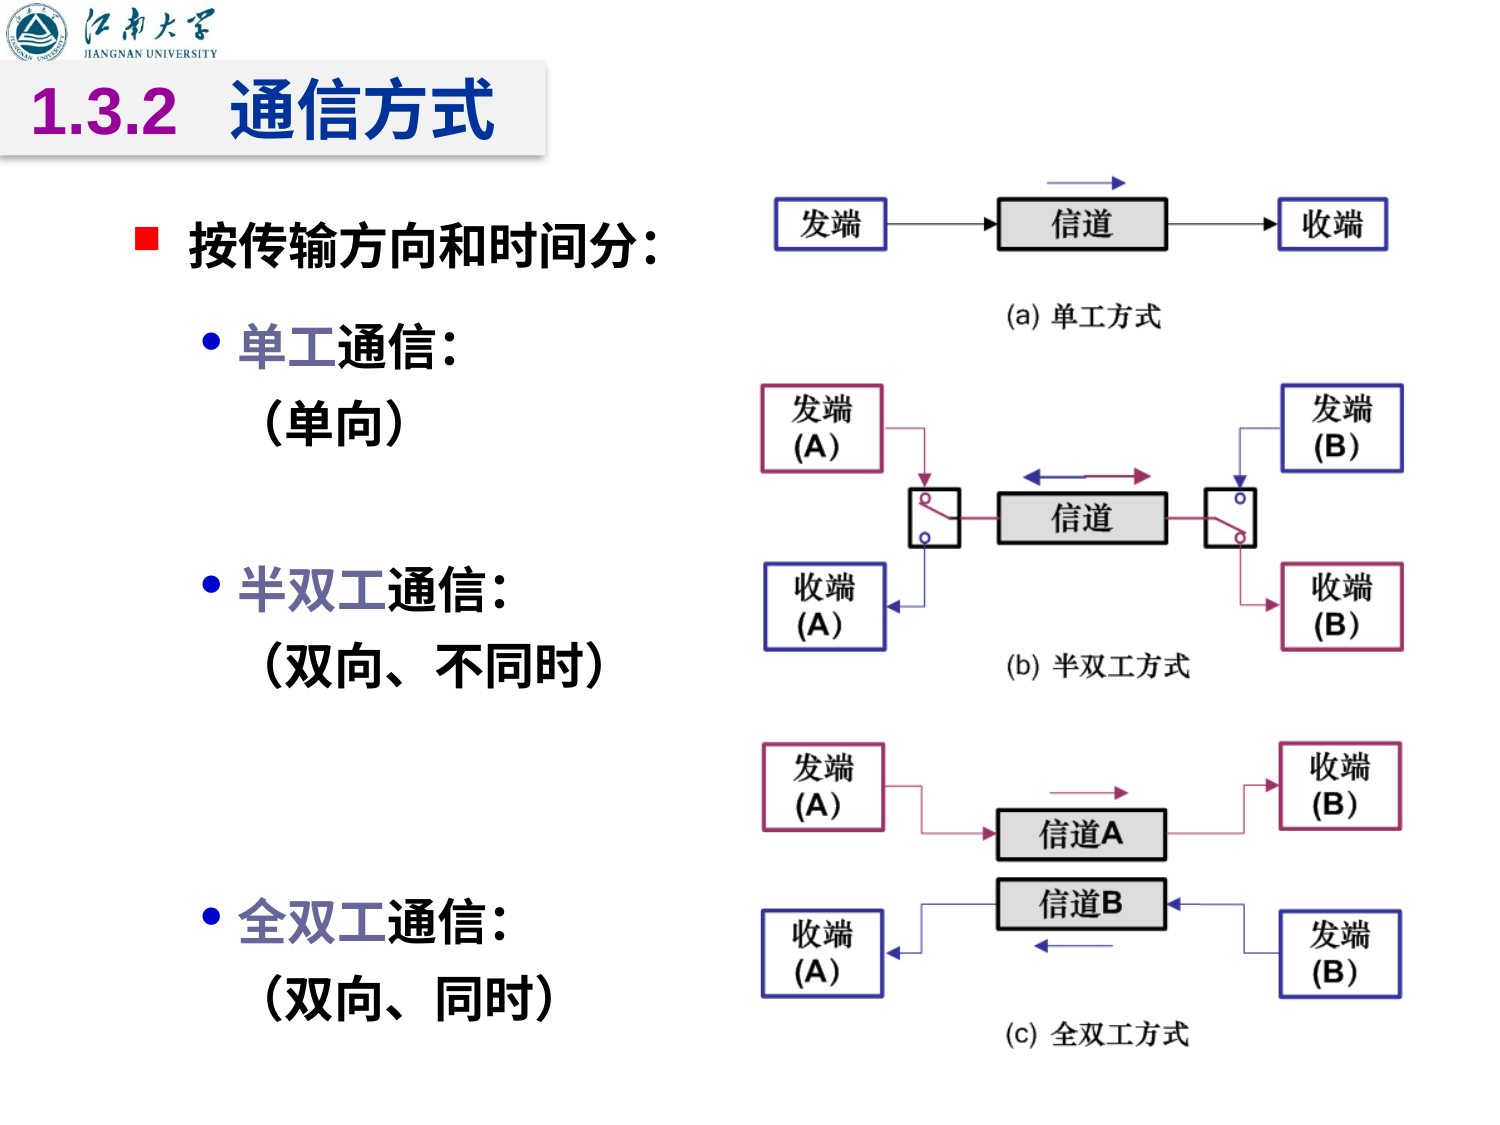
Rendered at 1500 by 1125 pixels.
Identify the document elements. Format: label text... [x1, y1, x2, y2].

picture [6, 3, 217, 60]
text_box 1.3.2 通信方式 [0, 60, 546, 156]
list 单工通信： （单向） 半双工通信： （双向、不同时） 全双工通信： （双向、同时） [35, 175, 737, 1039]
picture [742, 161, 1407, 1059]
text_box 按传输方向和时间分： [117, 201, 737, 286]
